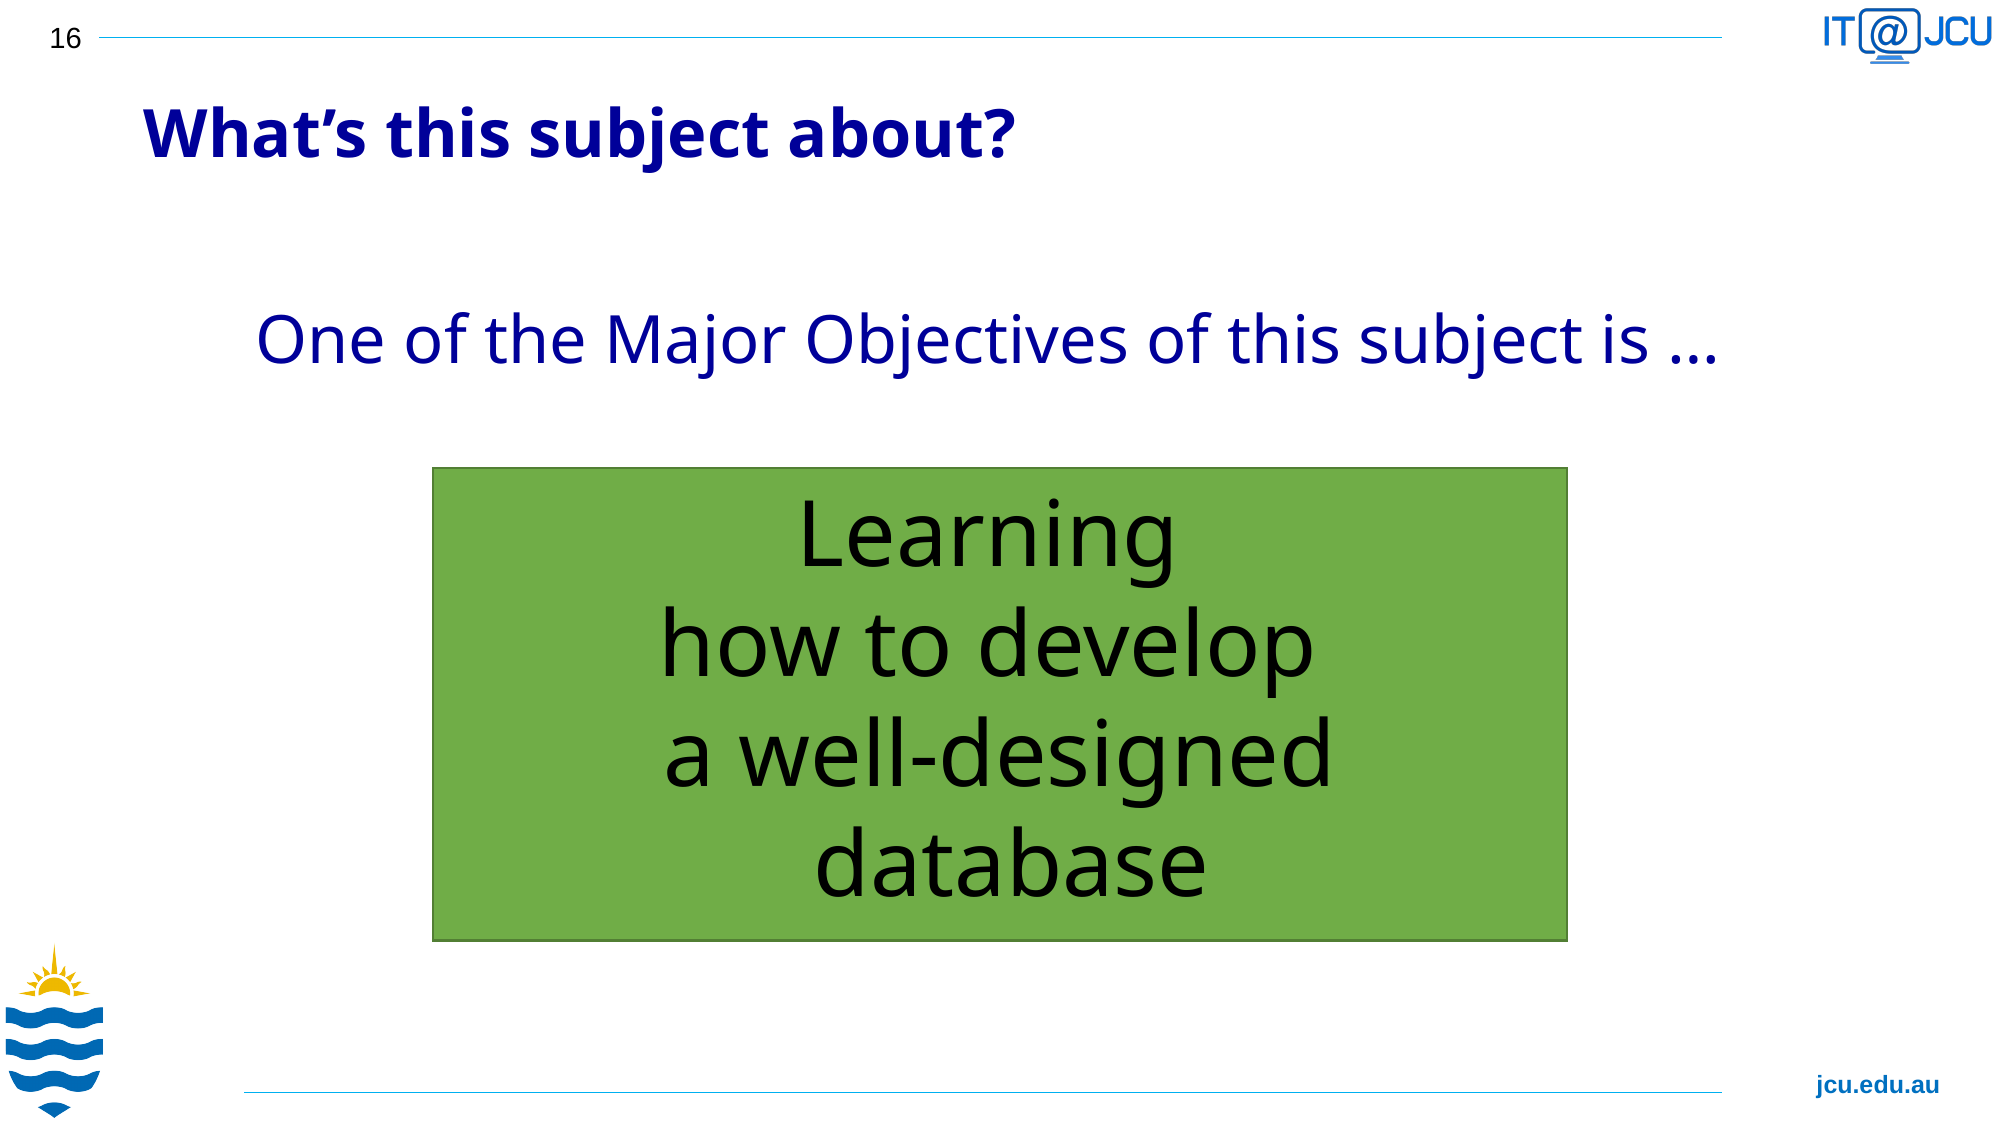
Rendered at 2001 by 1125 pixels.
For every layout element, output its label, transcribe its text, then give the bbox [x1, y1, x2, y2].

text_box What’s this subject about? [128, 83, 1204, 178]
text_box Learning how to develop a well-designed database [432, 467, 1568, 942]
picture [1822, 6, 1995, 67]
text_box One of the Major Objectives of this subject is … [222, 243, 1756, 431]
picture [0, 942, 110, 1125]
